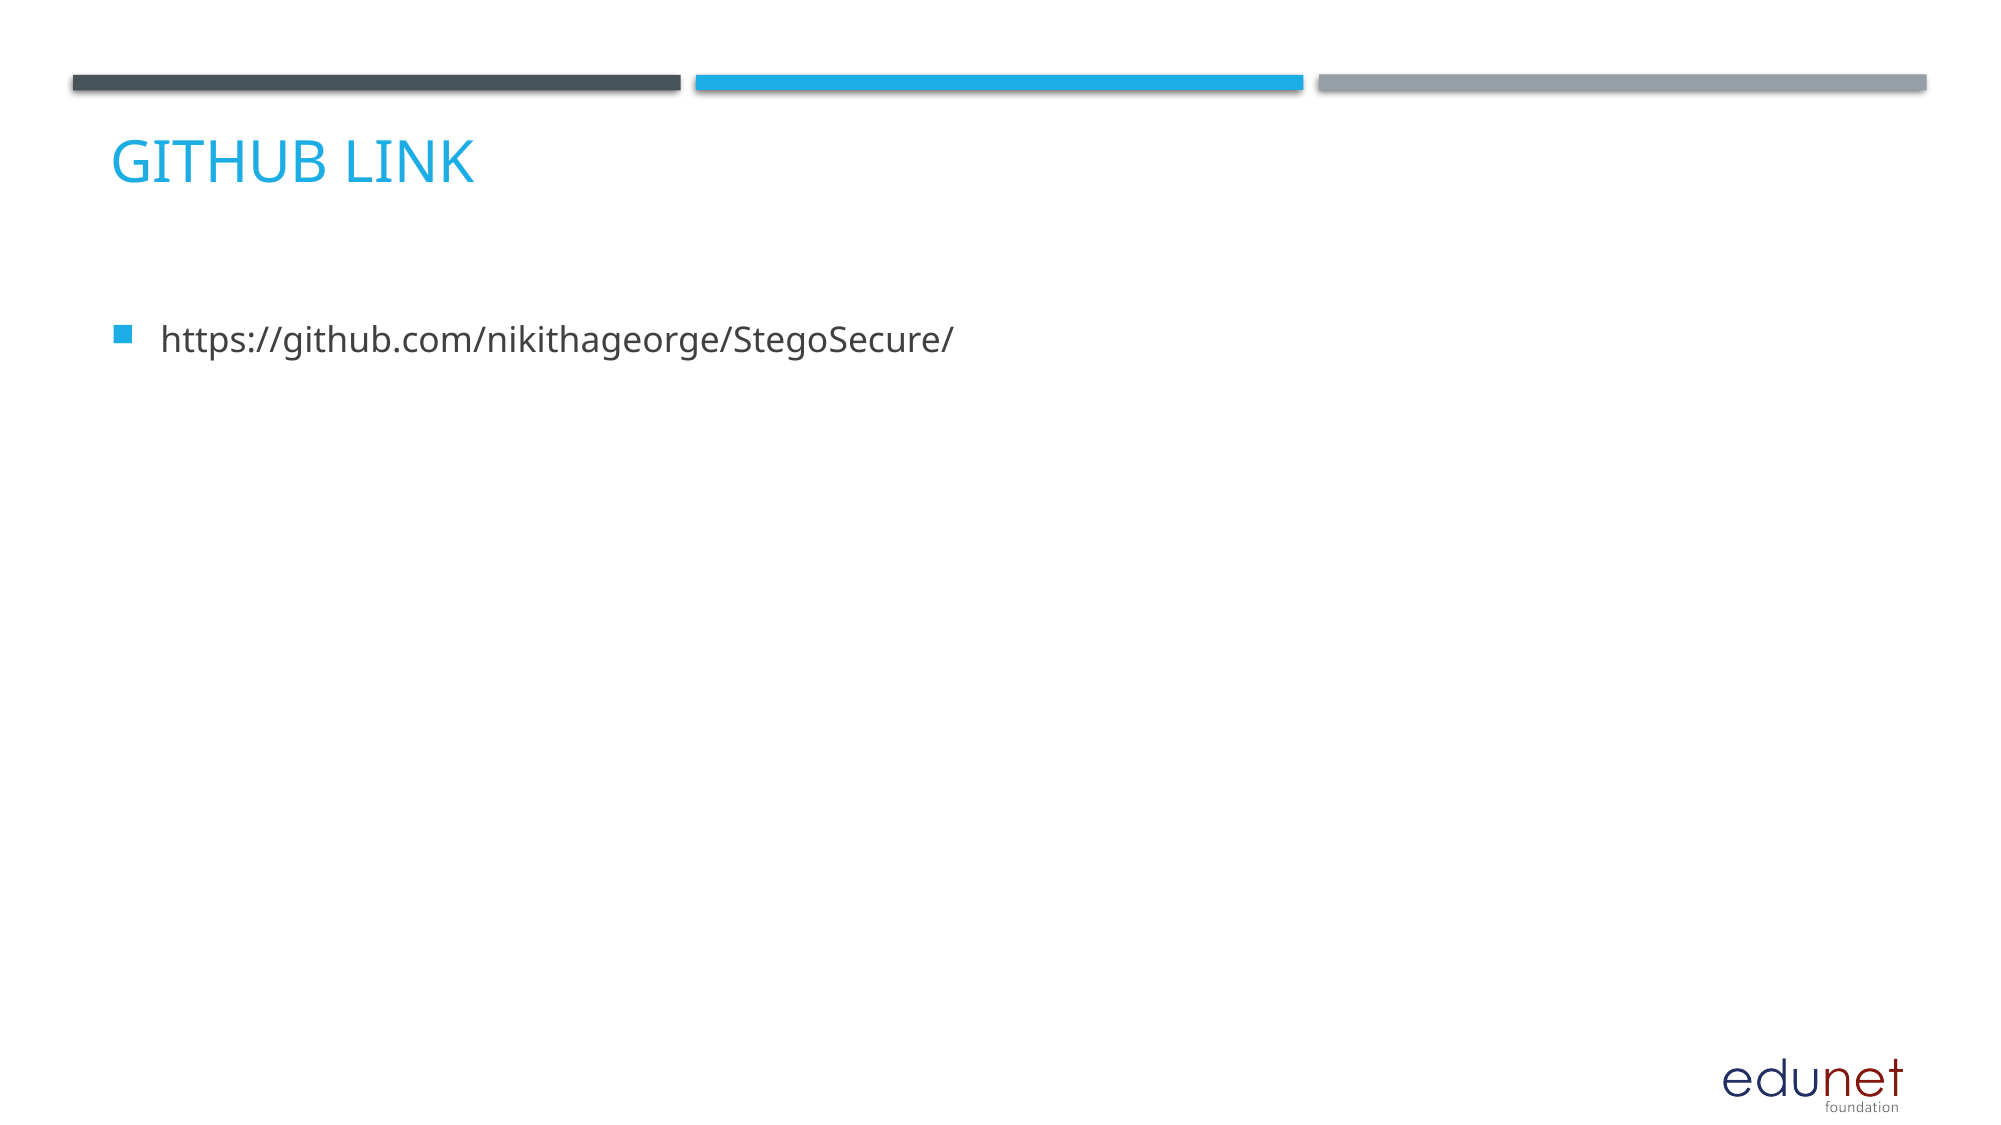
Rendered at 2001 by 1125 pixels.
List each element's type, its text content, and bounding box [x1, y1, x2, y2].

list https://github.com/nikithageorge/StegoSecure/ [95, 213, 1905, 460]
title GitHub Link [95, 115, 1905, 203]
picture [1719, 1056, 1905, 1116]
